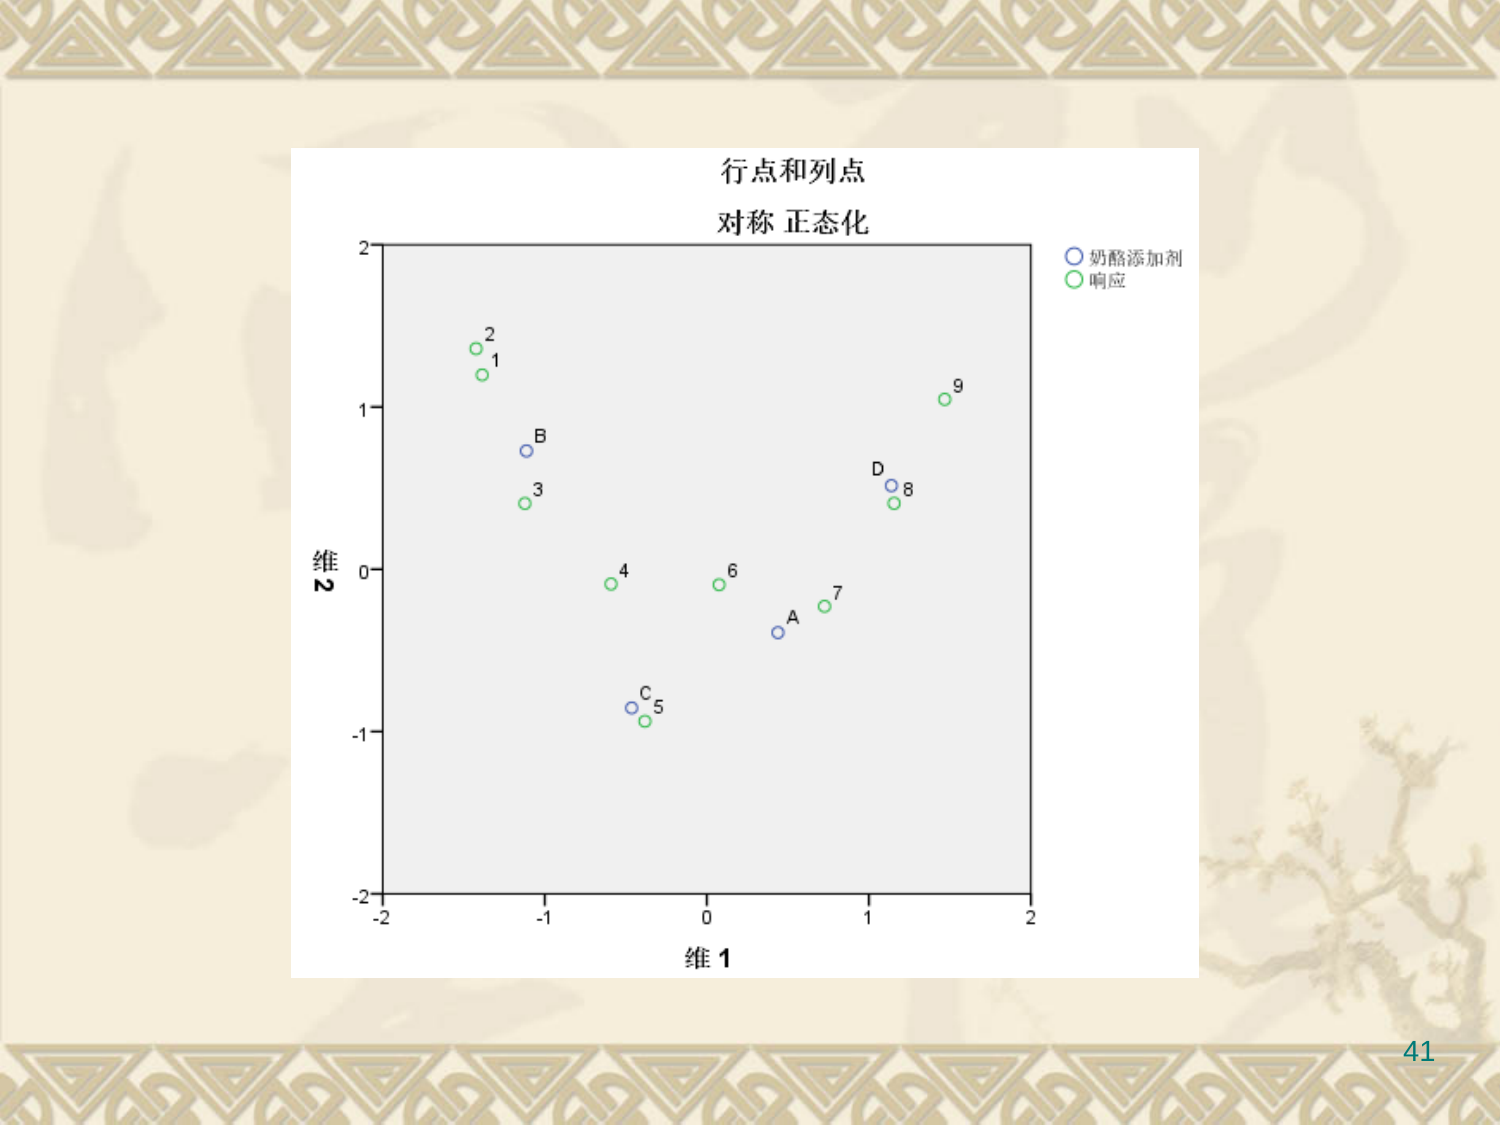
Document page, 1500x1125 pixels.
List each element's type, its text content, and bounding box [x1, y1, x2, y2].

slide_number 41 [1074, 1024, 1451, 1103]
picture [0, 0, 1500, 1125]
